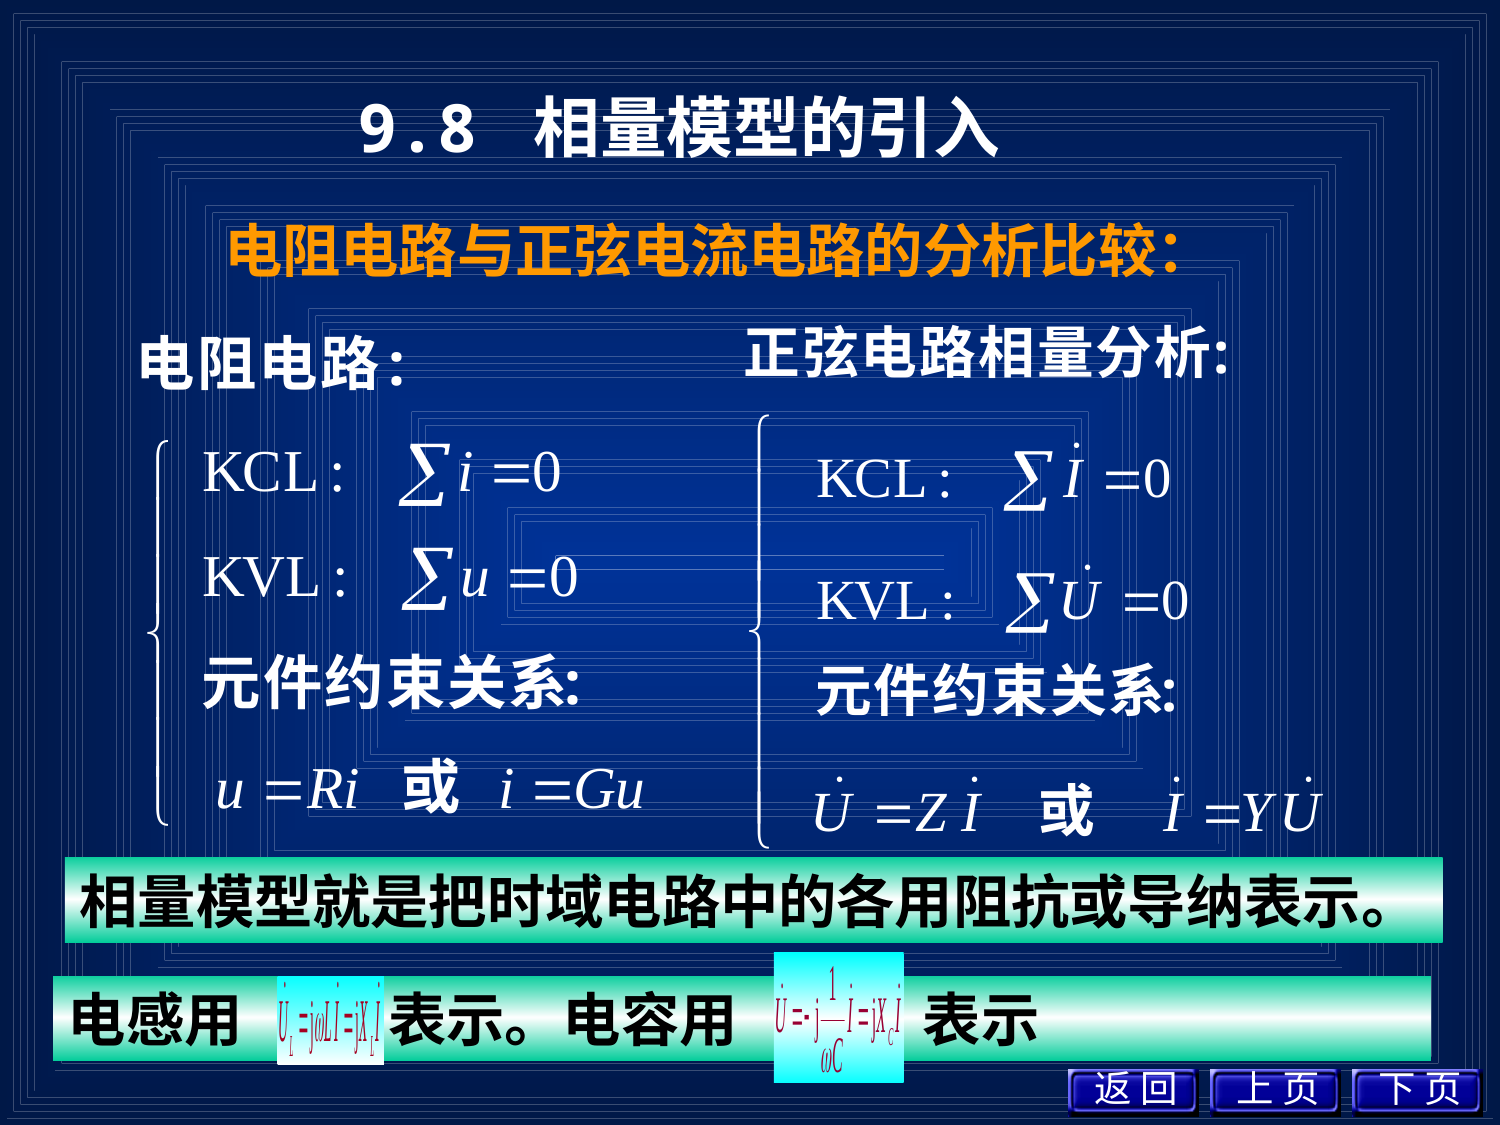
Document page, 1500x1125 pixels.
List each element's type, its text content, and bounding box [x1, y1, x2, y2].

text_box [135, 325, 656, 837]
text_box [1352, 1057, 1483, 1118]
text_box 电阻电路与正弦电流电路的分析比较： [209, 206, 1230, 292]
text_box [1210, 1090, 1341, 1118]
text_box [737, 314, 1365, 860]
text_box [1068, 1090, 1199, 1118]
text_box 9.8 相量模型的引入 [336, 78, 1022, 173]
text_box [52, 951, 1432, 1083]
text_box 相量模型就是把时域电路中的各用阻抗或导纳表示。 [64, 857, 1443, 943]
